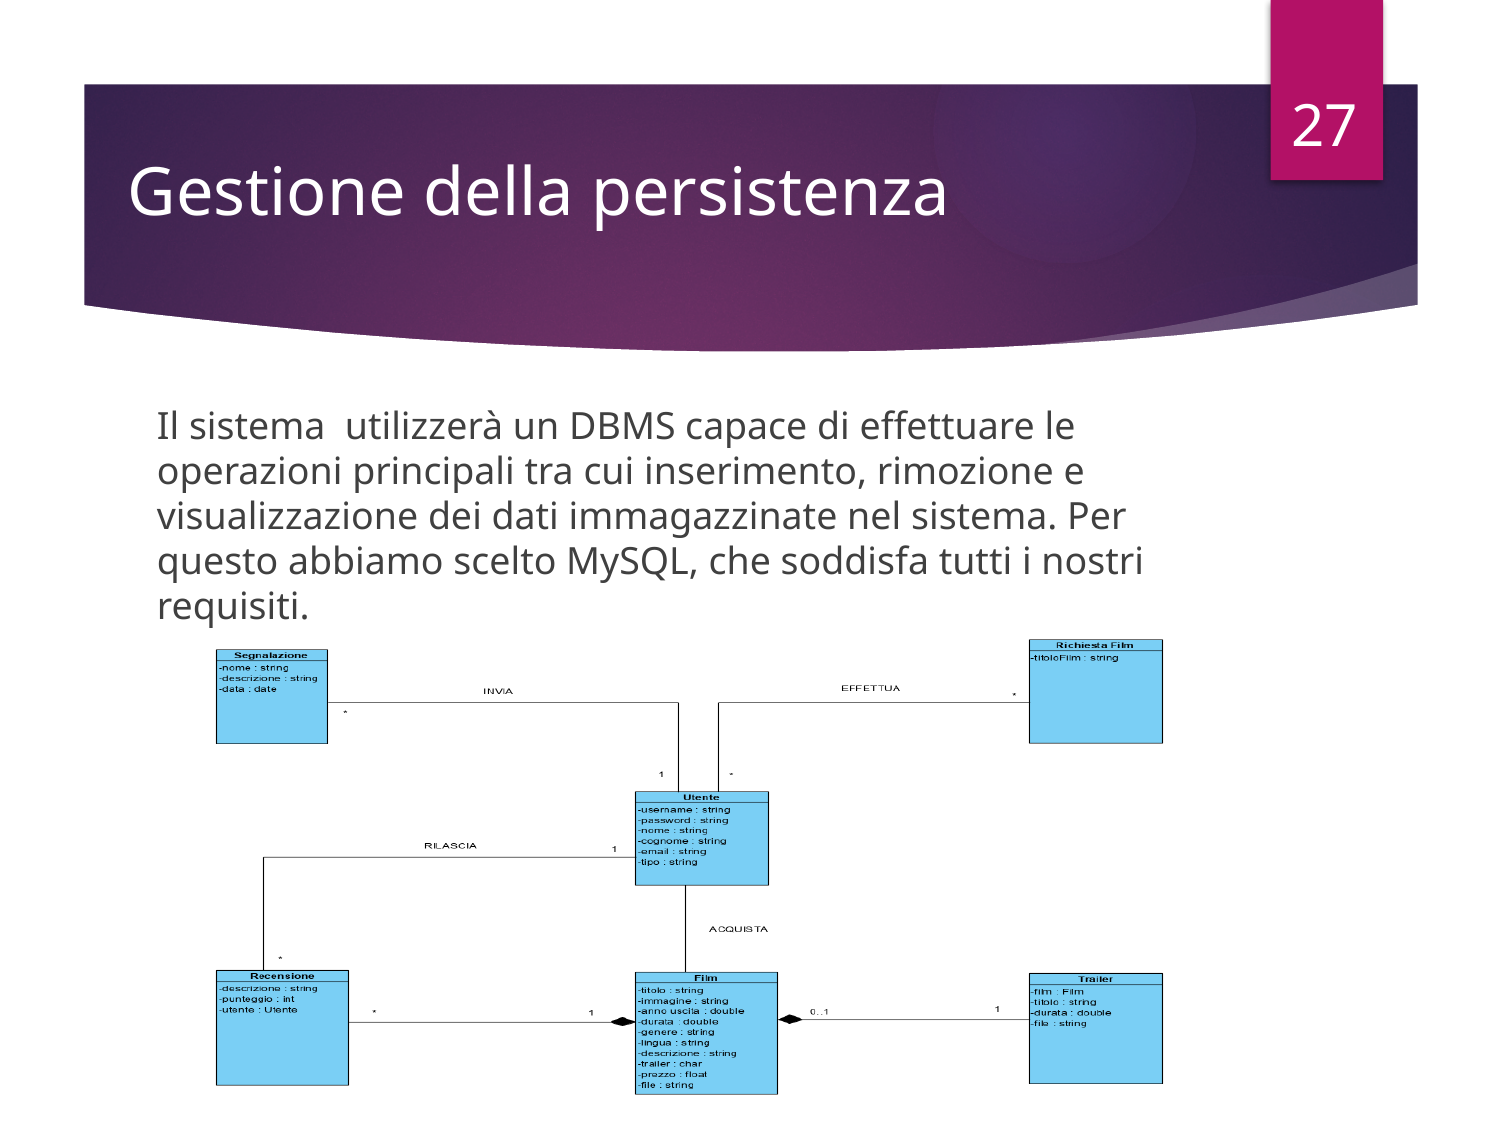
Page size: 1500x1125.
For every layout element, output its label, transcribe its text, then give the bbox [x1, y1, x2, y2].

picture [206, 636, 1165, 1095]
list Il sistema utilizzerà un DBMS capace di effettuare le operazioni principali tra cui inserimento, rimozione e visualizzazione dei dati immagazzinate nel sistema. Per questo abbiamo scelto MySQL, che soddisfa tutti i nostri requisiti. [141, 394, 1183, 1030]
slide_number 27 [1259, 48, 1390, 175]
title Gestione della persistenza [112, 79, 1363, 298]
